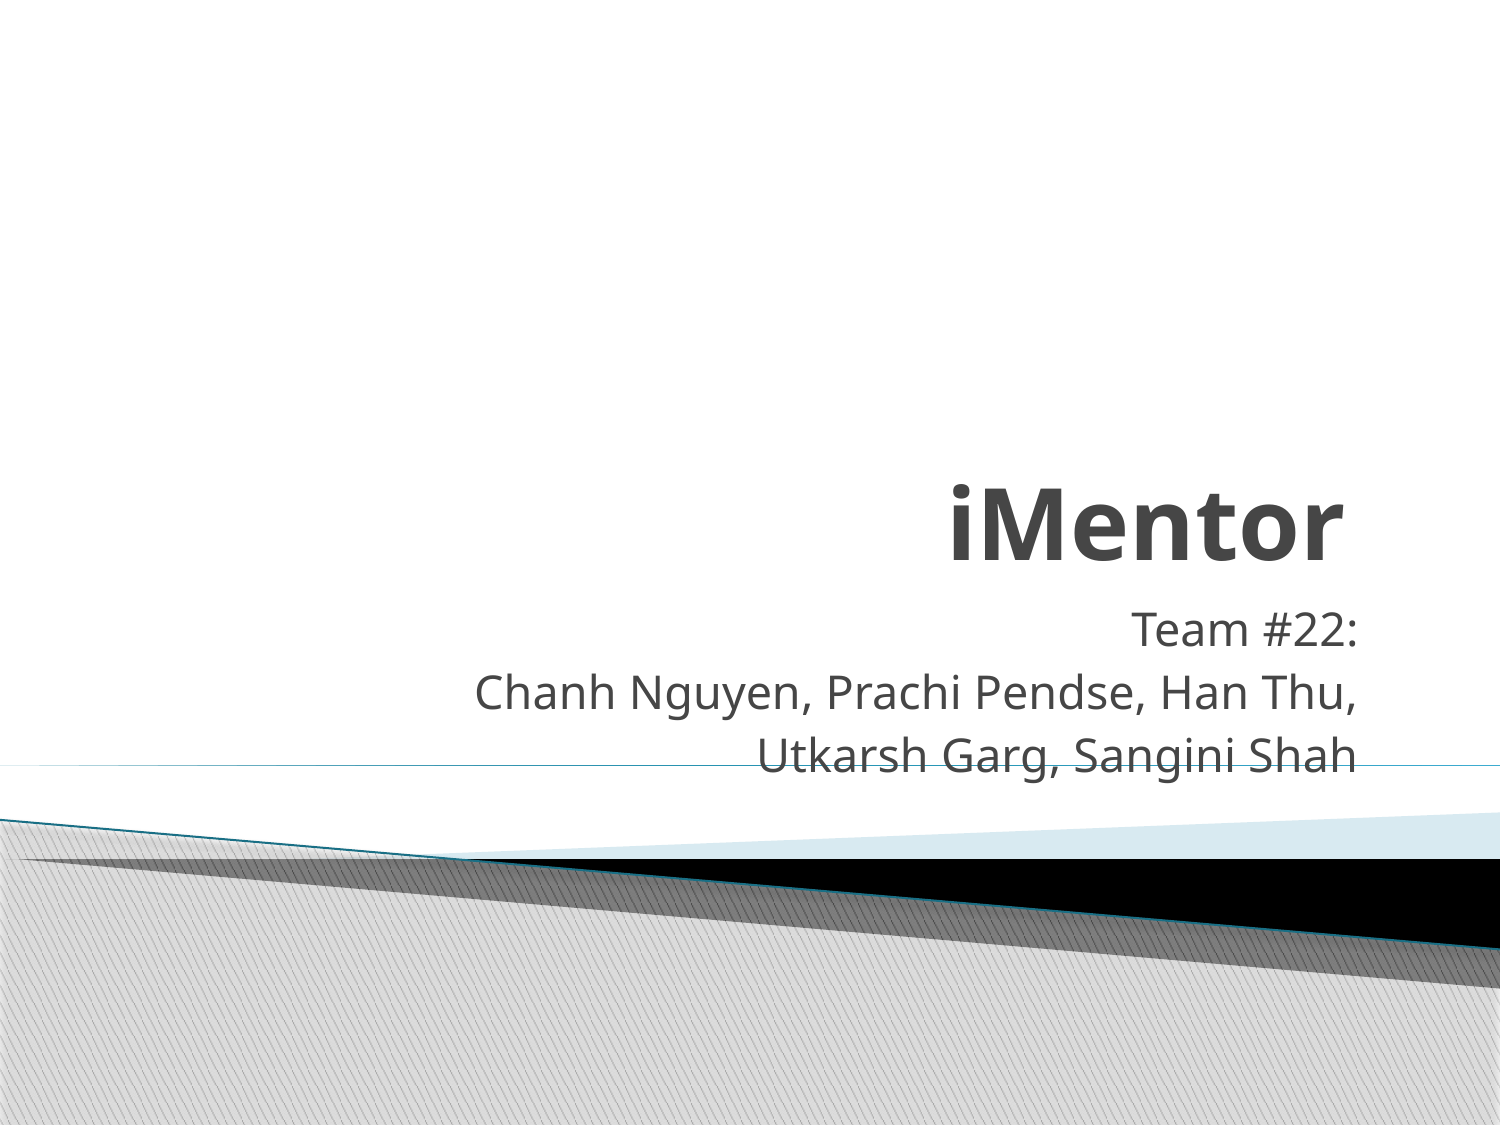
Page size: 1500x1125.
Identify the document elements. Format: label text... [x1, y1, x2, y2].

subtitle Team #22: Chanh Nguyen, Prachi Pendse, Han Thu, Utkarsh Garg, Sangini Shah [112, 592, 1388, 790]
picture [5, 859, 1500, 989]
title iMentor [112, 287, 1388, 588]
